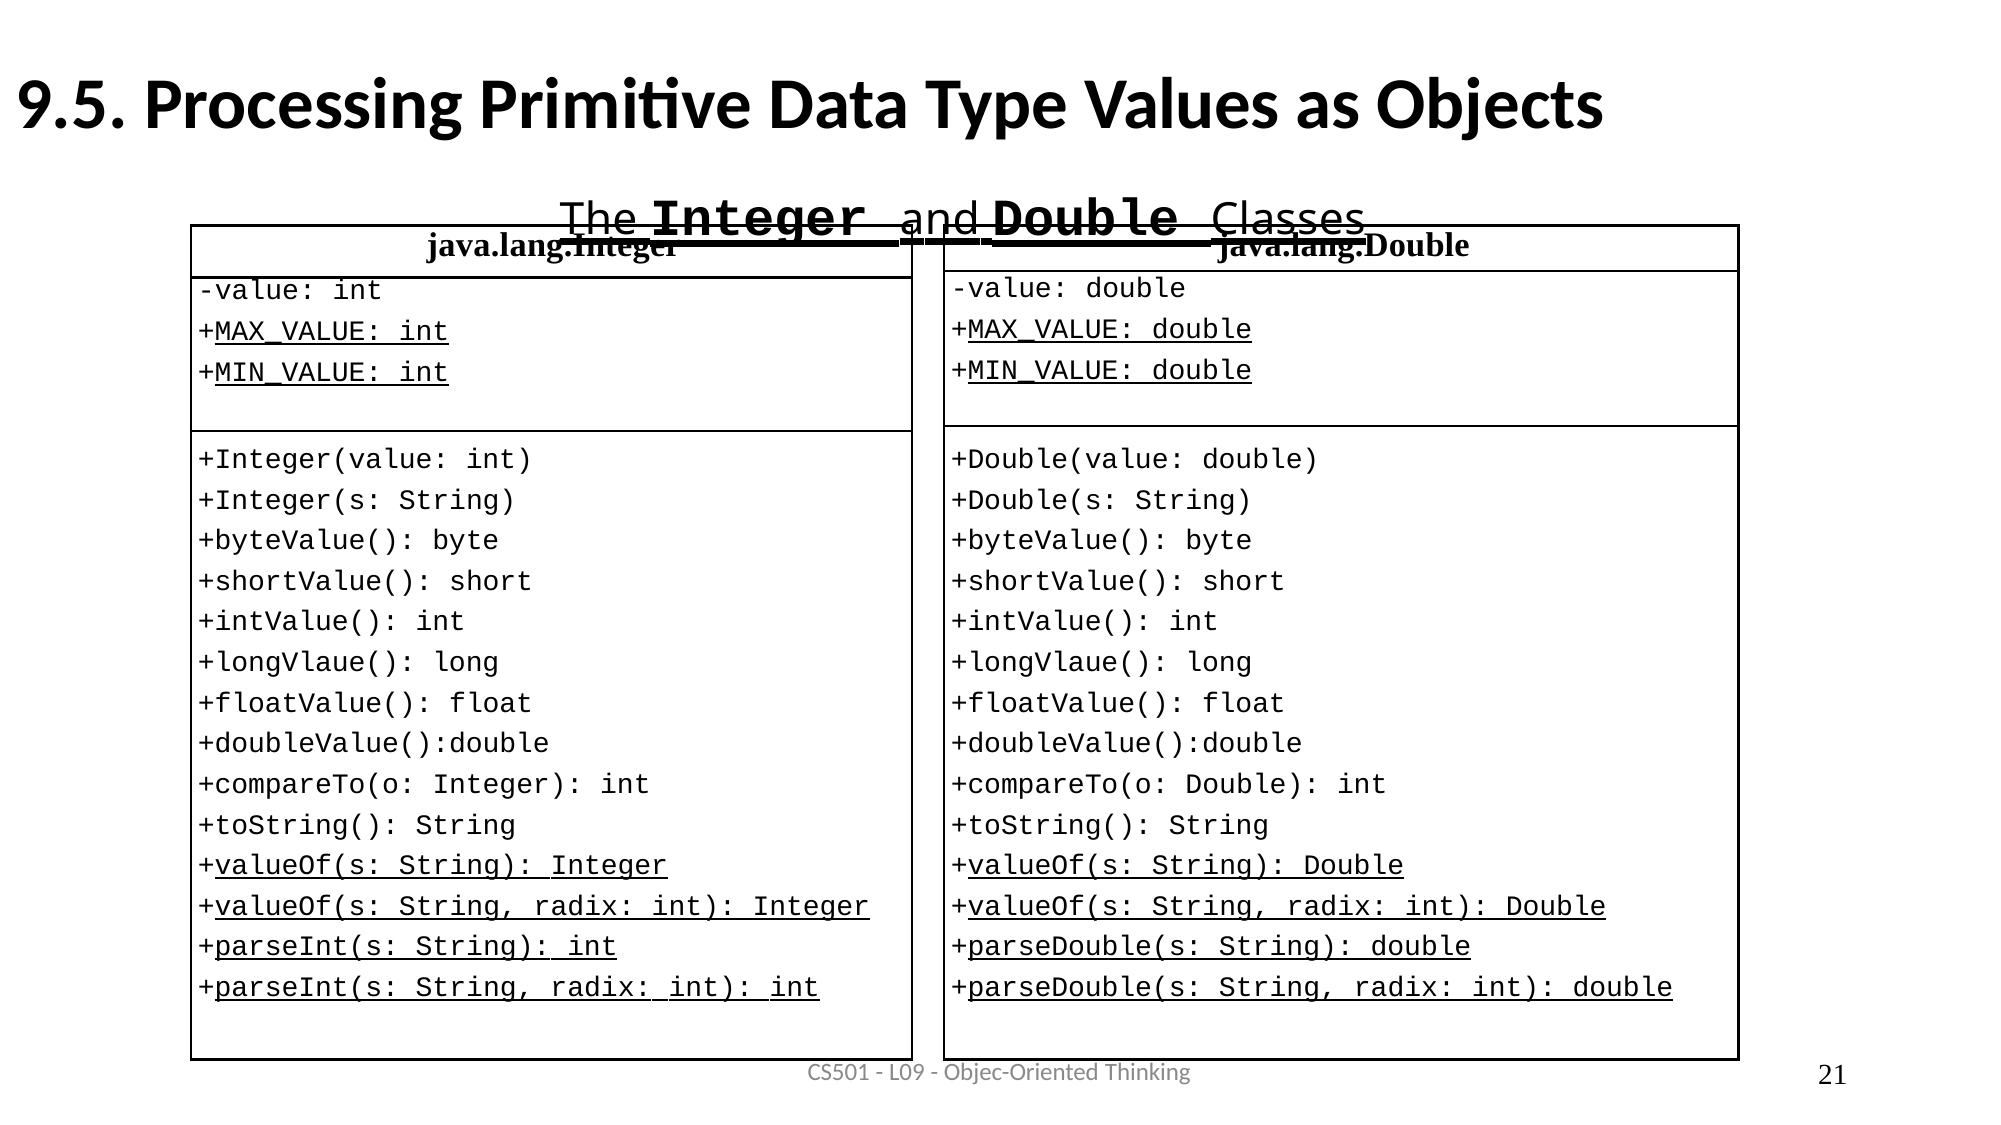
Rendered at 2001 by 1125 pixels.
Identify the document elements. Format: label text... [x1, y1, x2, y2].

table_header java.lang.Double [945, 227, 1737, 270]
title 9.5. Processing Primitive Data Type Values as Objects The Integer and Double Classes [12, 32, 1618, 251]
table_header java.lang.Integer [192, 227, 911, 276]
table_cell +Integer(value: int) +Integer(s: String) +byteValue(): byte +shortValue(): short +intValue(): int +longVlaue(): long +floatValue(): float +doubleValue():double +compareTo(o: Integer): int +toString(): String +valueOf(s: String): Integer +valueOf(s: String, radix: int): Integer +parseInt(s: String): int +parseInt(s: String, radix: int): int [192, 432, 911, 1058]
slide_number 30 [1811, 1056, 1856, 1125]
table_cell -value: int +MAX_VALUE: int +MIN_VALUE: int [192, 279, 911, 430]
footer CS501 - L09 - Objec-Oriented Thinking [805, 1054, 1195, 1125]
table_cell -value: double +MAX_VALUE: double +MIN_VALUE: double [945, 272, 1737, 425]
table_cell +Double(value: double) +Double(s: String) +byteValue(): byte +shortValue(): short +intValue(): int +longVlaue(): long +floatValue(): float +doubleValue():double +compareTo(o: Double): int +toString(): String +valueOf(s: String): Double +valueOf(s: String, radix: int): Double +parseDouble(s: String): double +parseDouble(s: String, radix: int): double [945, 427, 1737, 1058]
